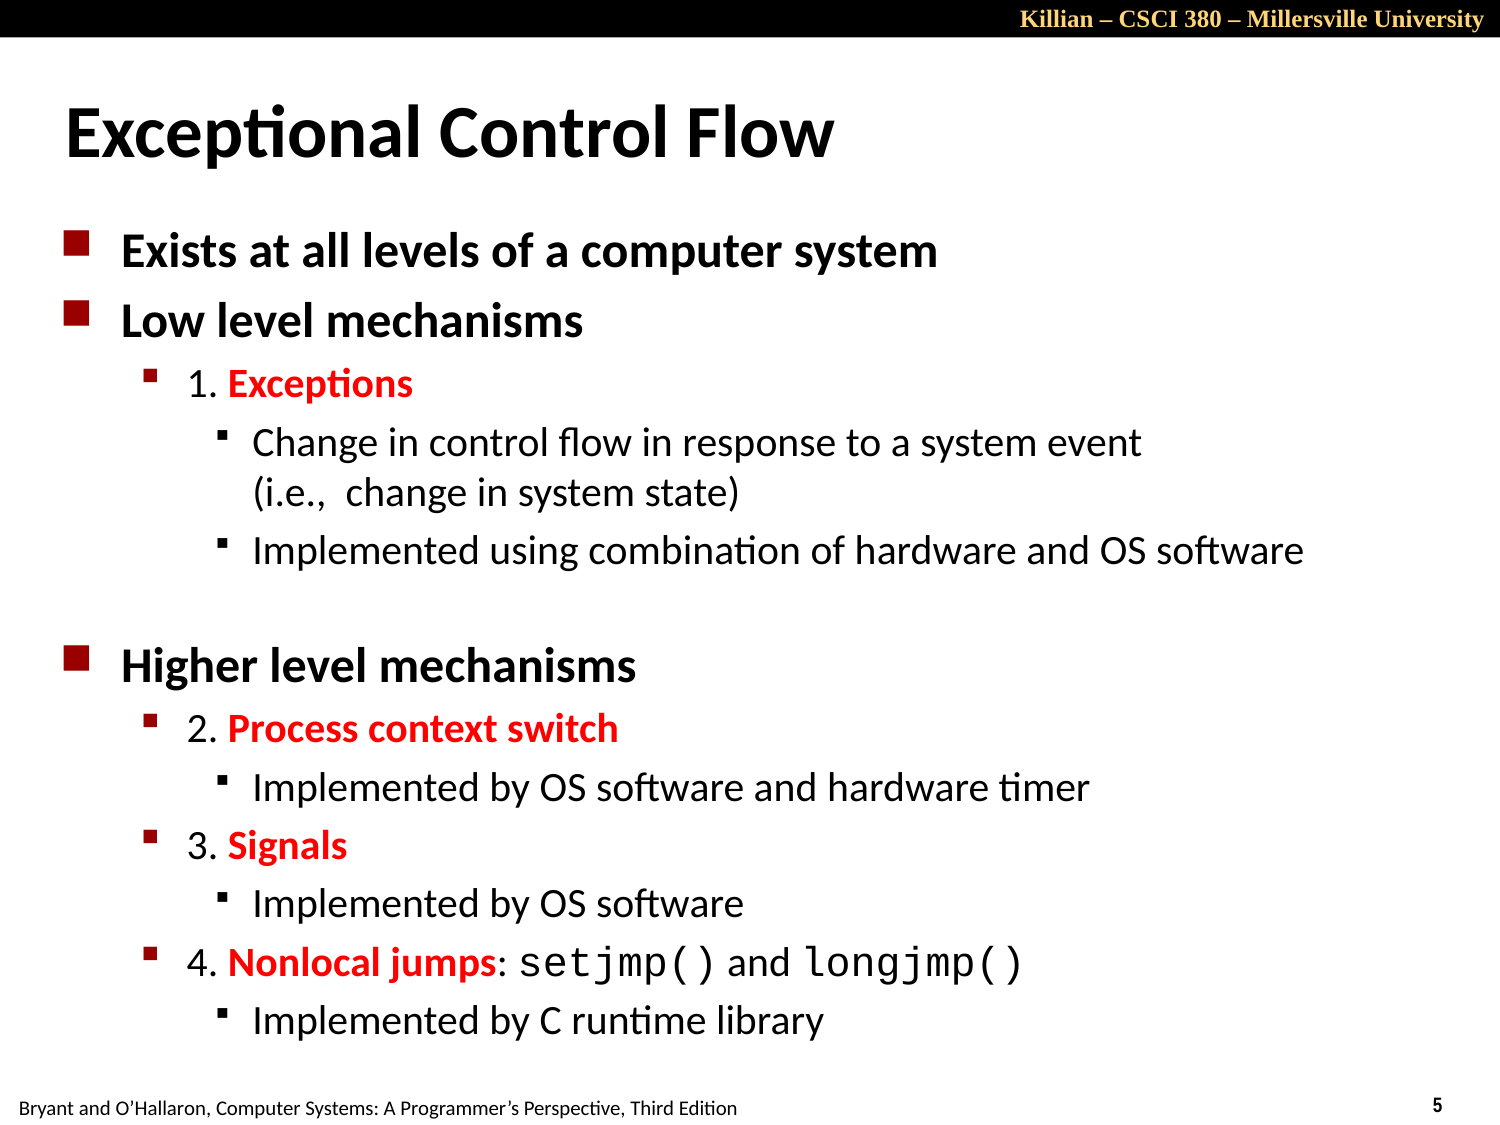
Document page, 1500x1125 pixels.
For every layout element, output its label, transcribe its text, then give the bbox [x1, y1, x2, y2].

list Exists at all levels of a computer system Low level mechanisms 1. Exceptions Change in control flow in response to a system event (i.e., change in system state) Implemented using combination of hardware and OS software Higher level mechanisms 2. Process context switch Implemented by OS software and hardware timer 3. Signals Implemented by OS software 4. Nonlocal jumps: setjmp() and longjmp() Implemented by C runtime library [49, 210, 1409, 1051]
title Exceptional Control Flow [49, 80, 1476, 176]
